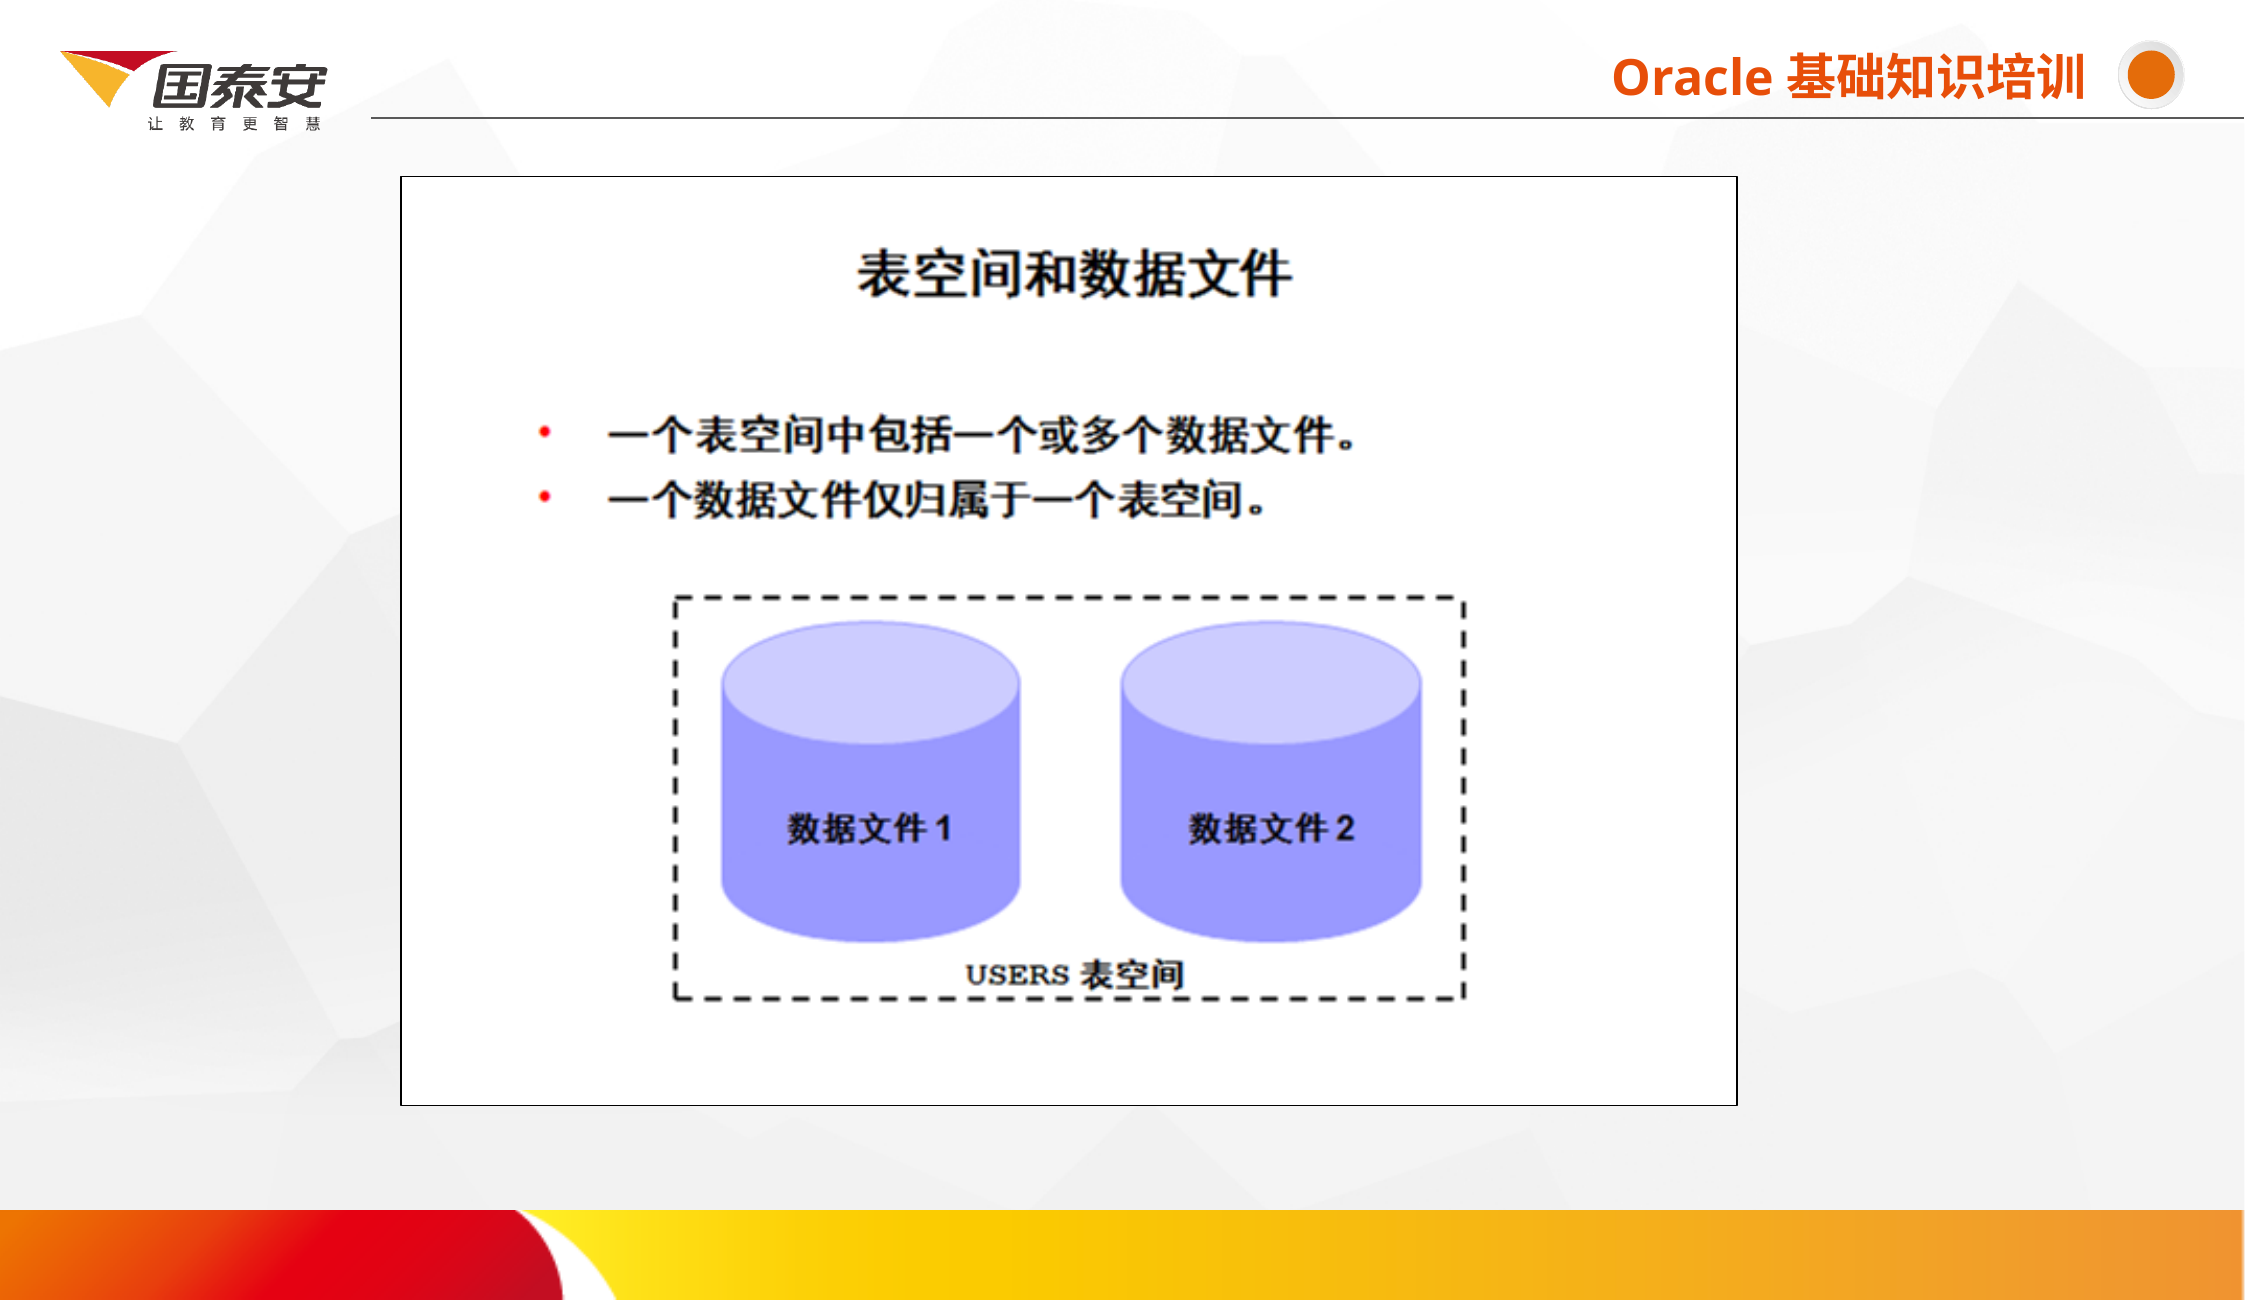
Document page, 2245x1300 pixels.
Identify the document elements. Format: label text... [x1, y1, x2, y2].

list Oracle基础知识培训 [1334, 37, 2101, 121]
picture [0, 0, 2245, 1300]
